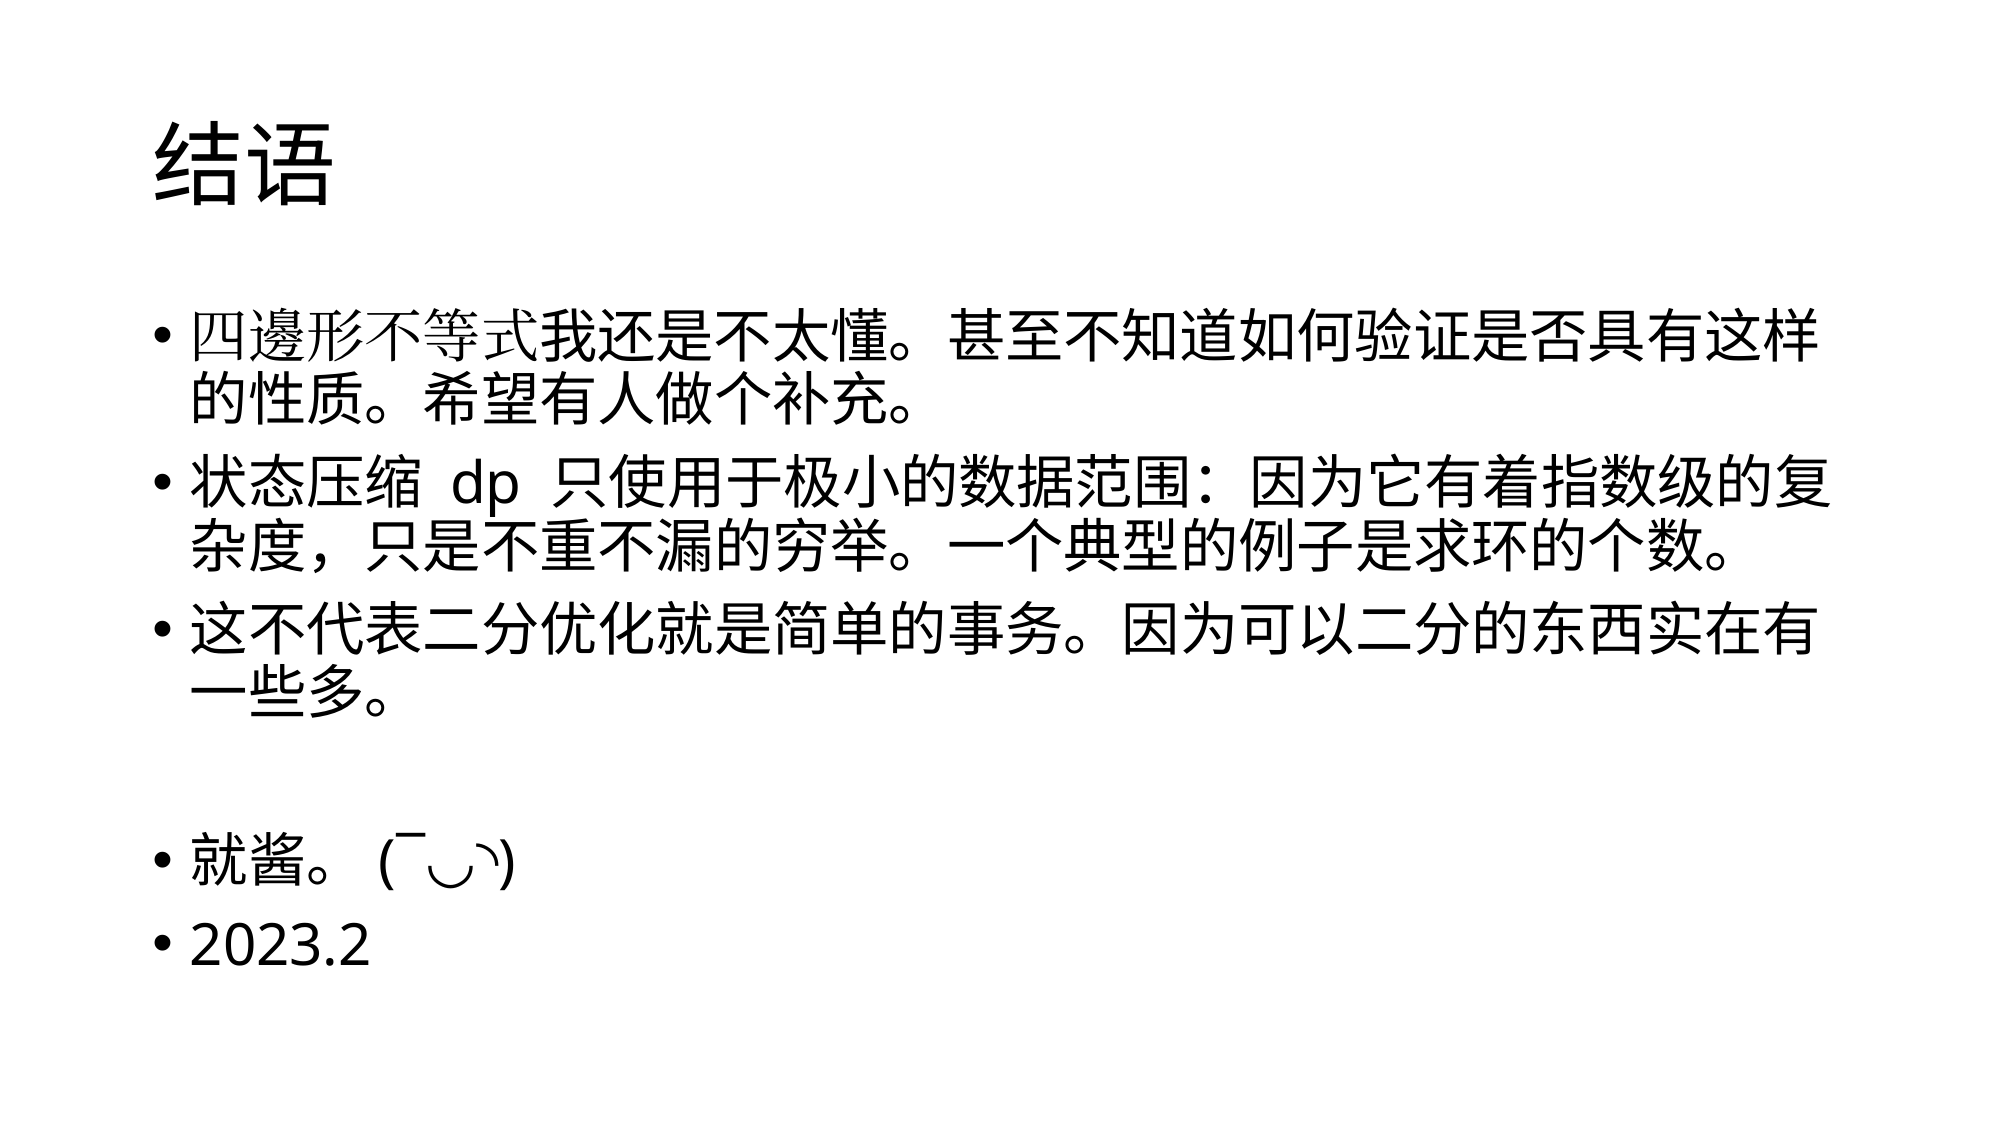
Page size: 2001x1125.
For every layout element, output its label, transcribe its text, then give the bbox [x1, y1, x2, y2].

title 结语 [137, 59, 1863, 278]
list 四邊形不等式我还是不太懂。甚至不知道如何验证是否具有这样的性质。希望有人做个补充。 状态压缩 dp 只使用于极小的数据范围：因为它有着指数级的复杂度，只是不重不漏的穷举。一个典型的例子是求环的个数。 这不代表二分优化就是简单的事务。因为可以二分的东西实在有一些多。 就酱。(‾◡◝) 2023.2 [137, 299, 1863, 1014]
